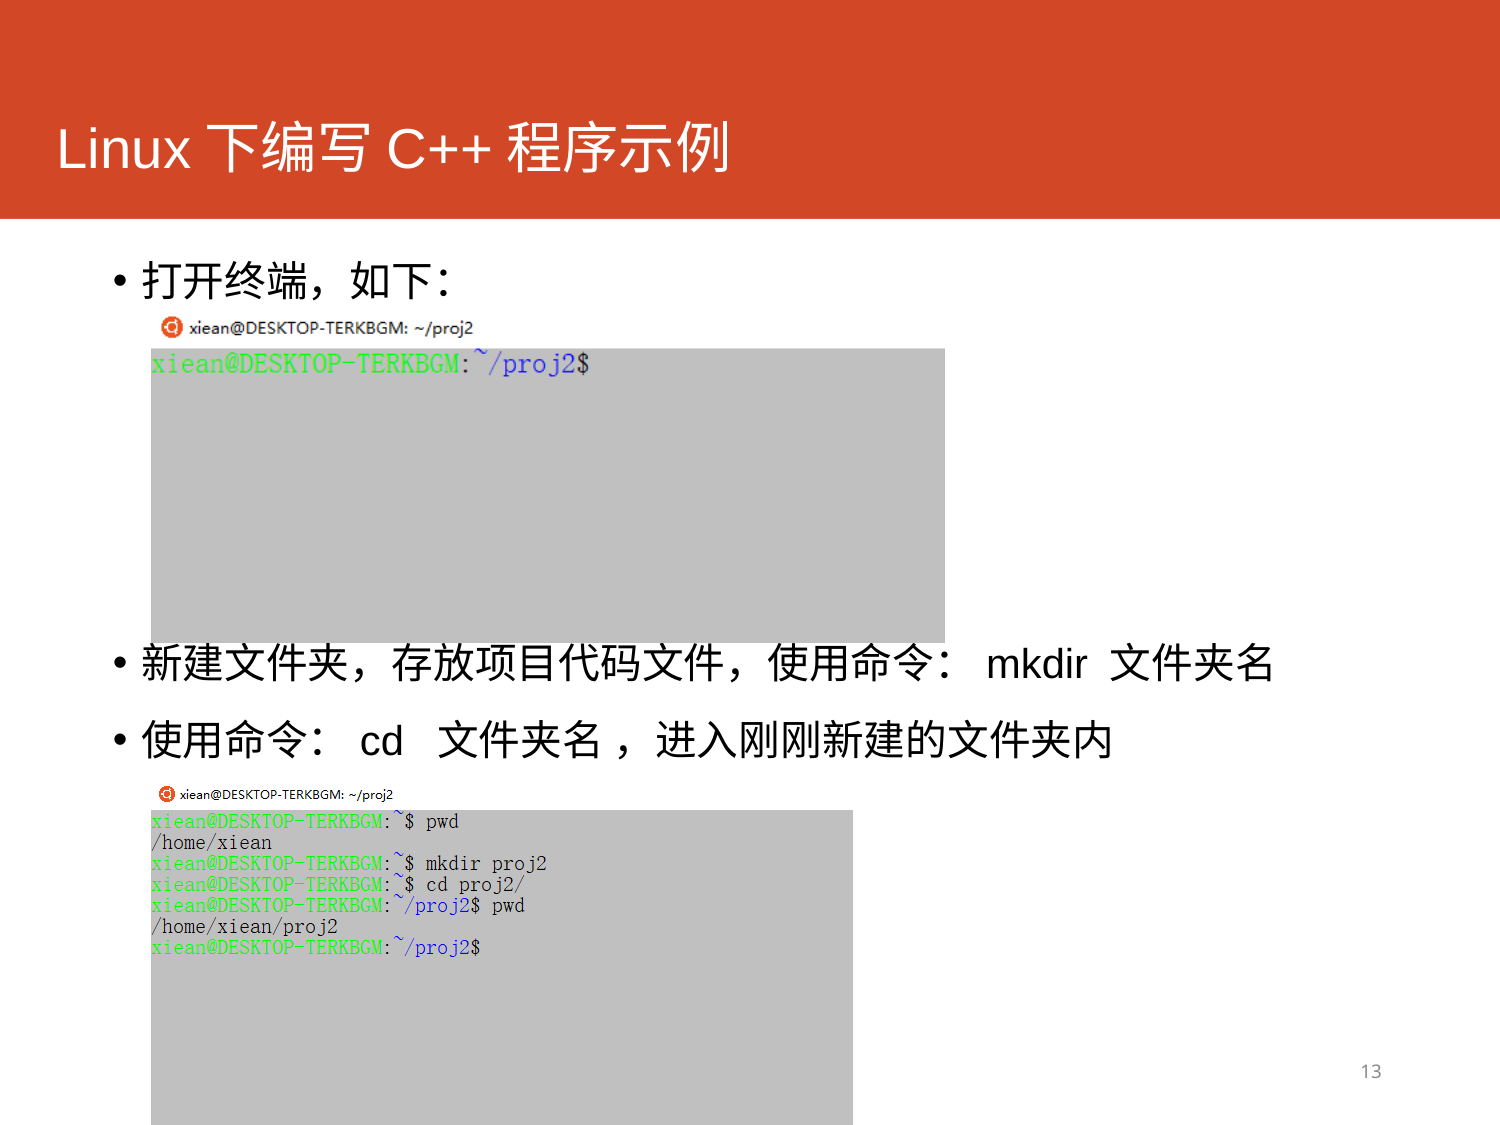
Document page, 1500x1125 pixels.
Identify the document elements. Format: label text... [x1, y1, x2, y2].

text_box Linux下编写C++程序示例 [41, 92, 963, 188]
picture [151, 782, 853, 1125]
picture [151, 314, 945, 643]
list 打开终端，如下： 新建文件夹，存放项目代码文件，使用命令：mkdir 文件夹名 使用命令：cd 文件夹名 ，进入刚刚新建的文件夹内 [41, 253, 1378, 1018]
slide_number 13 [993, 1042, 1397, 1103]
